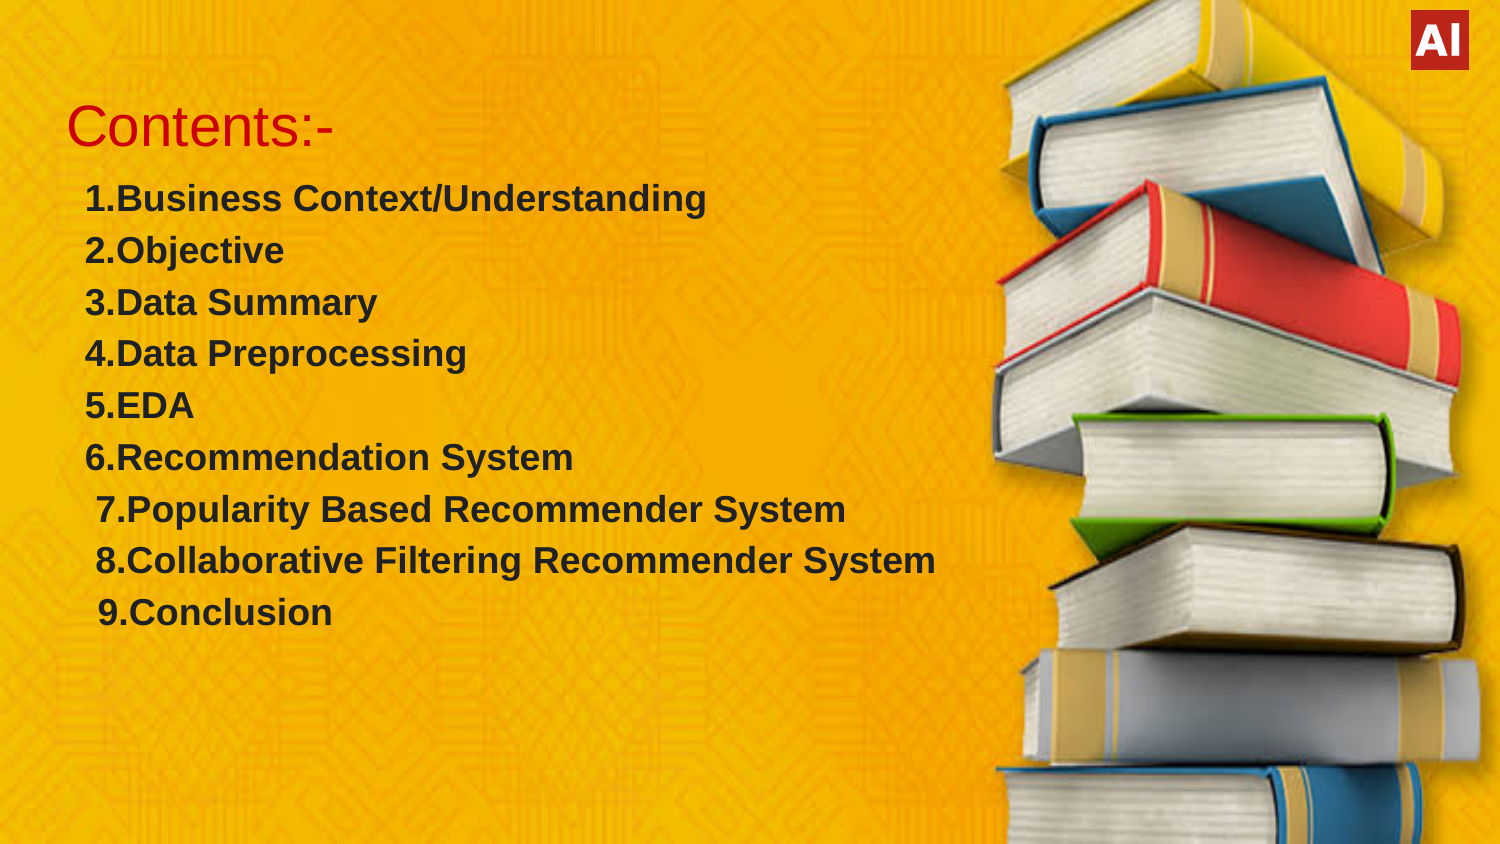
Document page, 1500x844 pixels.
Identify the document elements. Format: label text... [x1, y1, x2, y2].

picture [0, 0, 1500, 844]
title Contents:- [51, 72, 1449, 152]
list 1.Business Context/Understanding 2.Objective 3.Data Summary 4.Data Preprocessing 5.EDA 6.Recommendation System 7.Popularity Based Recommender System 8.Collaborative Filtering Recommender System 9.Conclusion [51, 152, 1449, 818]
